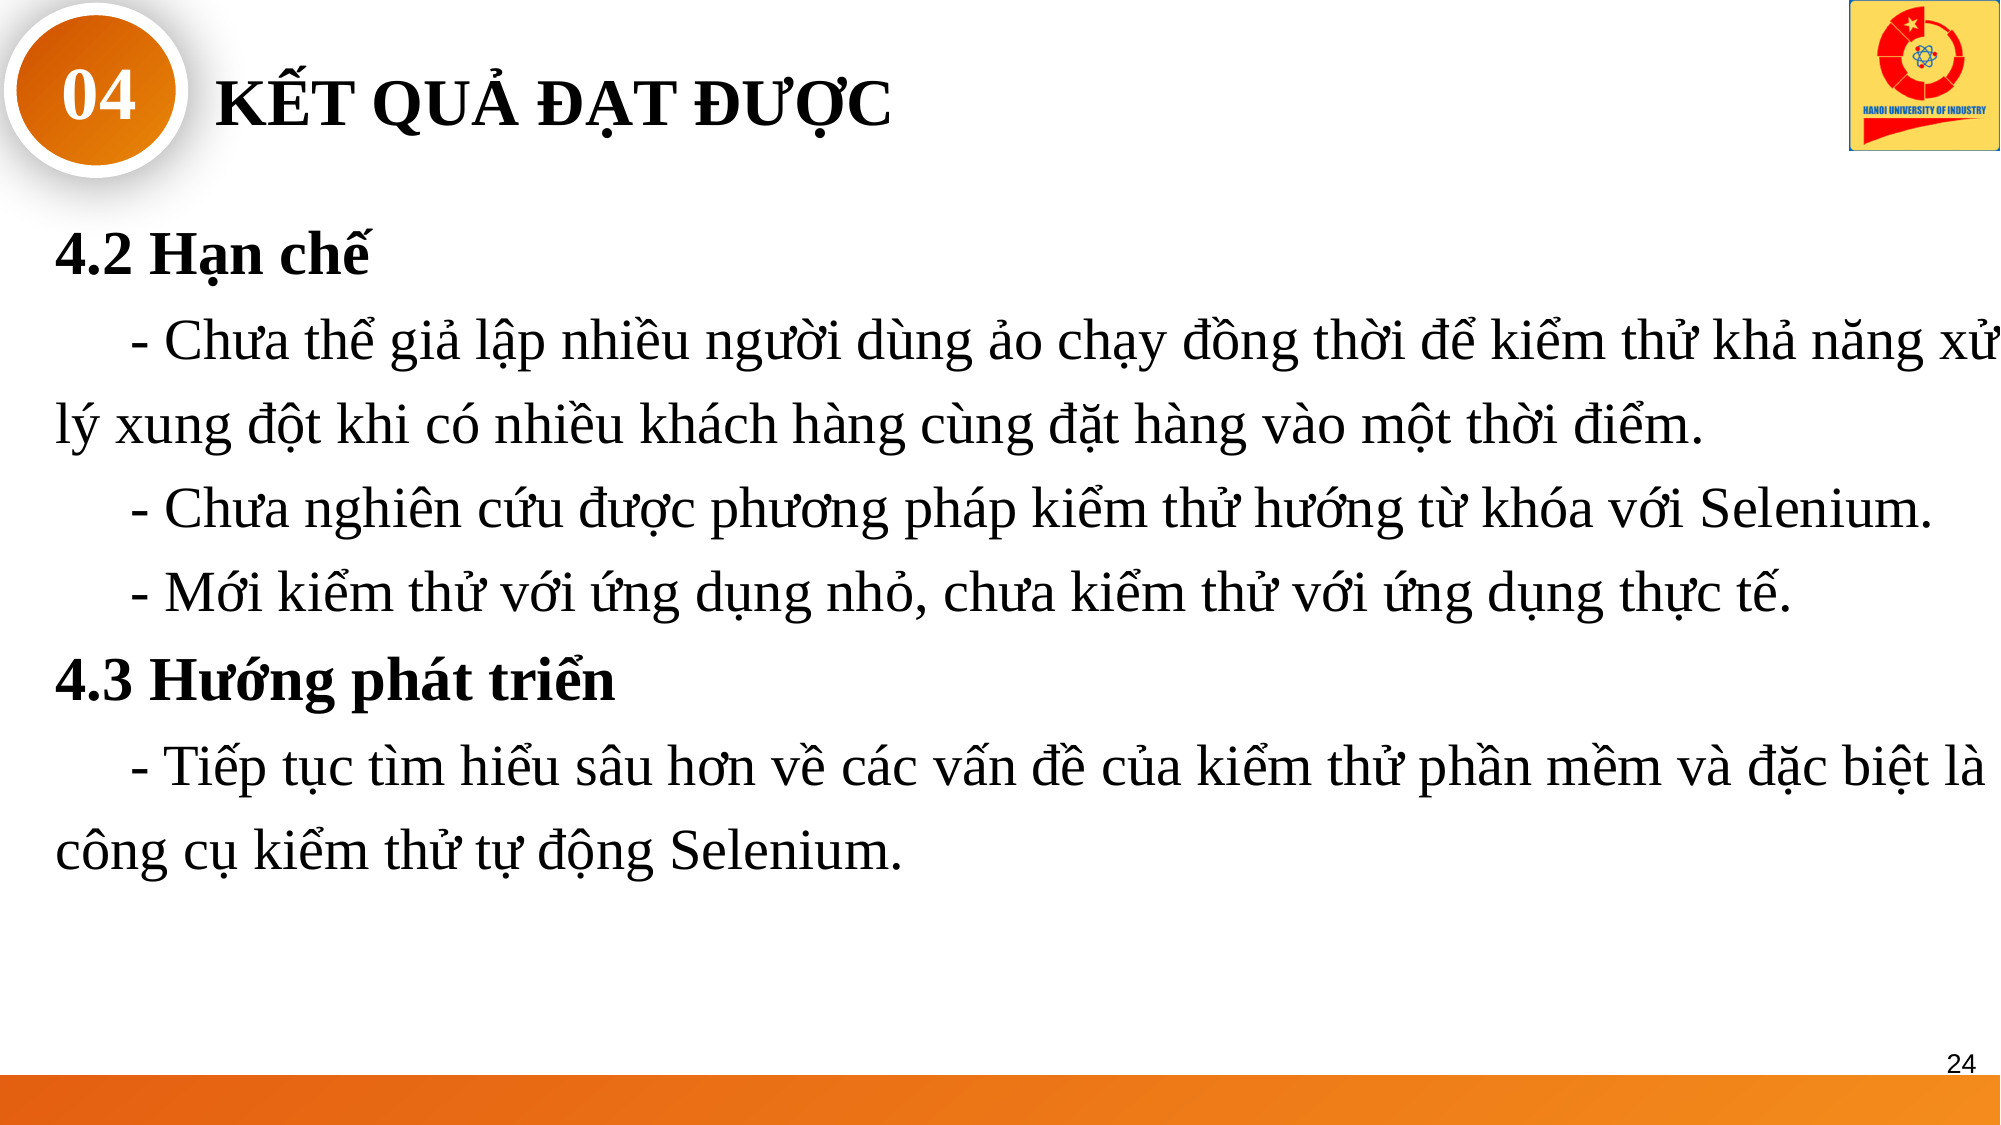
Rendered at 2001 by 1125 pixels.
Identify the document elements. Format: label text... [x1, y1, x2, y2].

text_box 04 [46, 37, 159, 144]
slide_number 24 [1871, 1038, 1992, 1125]
text_box 4.2 Hạn chế - Chưa thể giả lập nhiều người dùng ảo chạy đồng thời để kiểm thử khả năng xử lý xung đột khi có nhiều khách hàng cùng đặt hàng vào một thời điểm. - Chưa nghiên cứu được phương pháp kiểm thử hướng từ khóa với Selenium. - Mới kiểm thử với ứng dụng nhỏ, chưa kiểm thử với ứng dụng thực tế. 4.3 Hướng phát triển - Tiếp tục tìm hiểu sâu hơn về các vấn đề của kiểm thử phần mềm và đặc biệt là công cụ kiểm thử tự động Selenium. [40, 189, 2000, 889]
picture [1848, 0, 2000, 151]
text_box KẾT QUẢ ĐẠT ĐƯỢC [209, 50, 1109, 146]
text_box [10, 8, 182, 172]
text_box [0, 1075, 1871, 1125]
text_box [1992, 1075, 2000, 1125]
